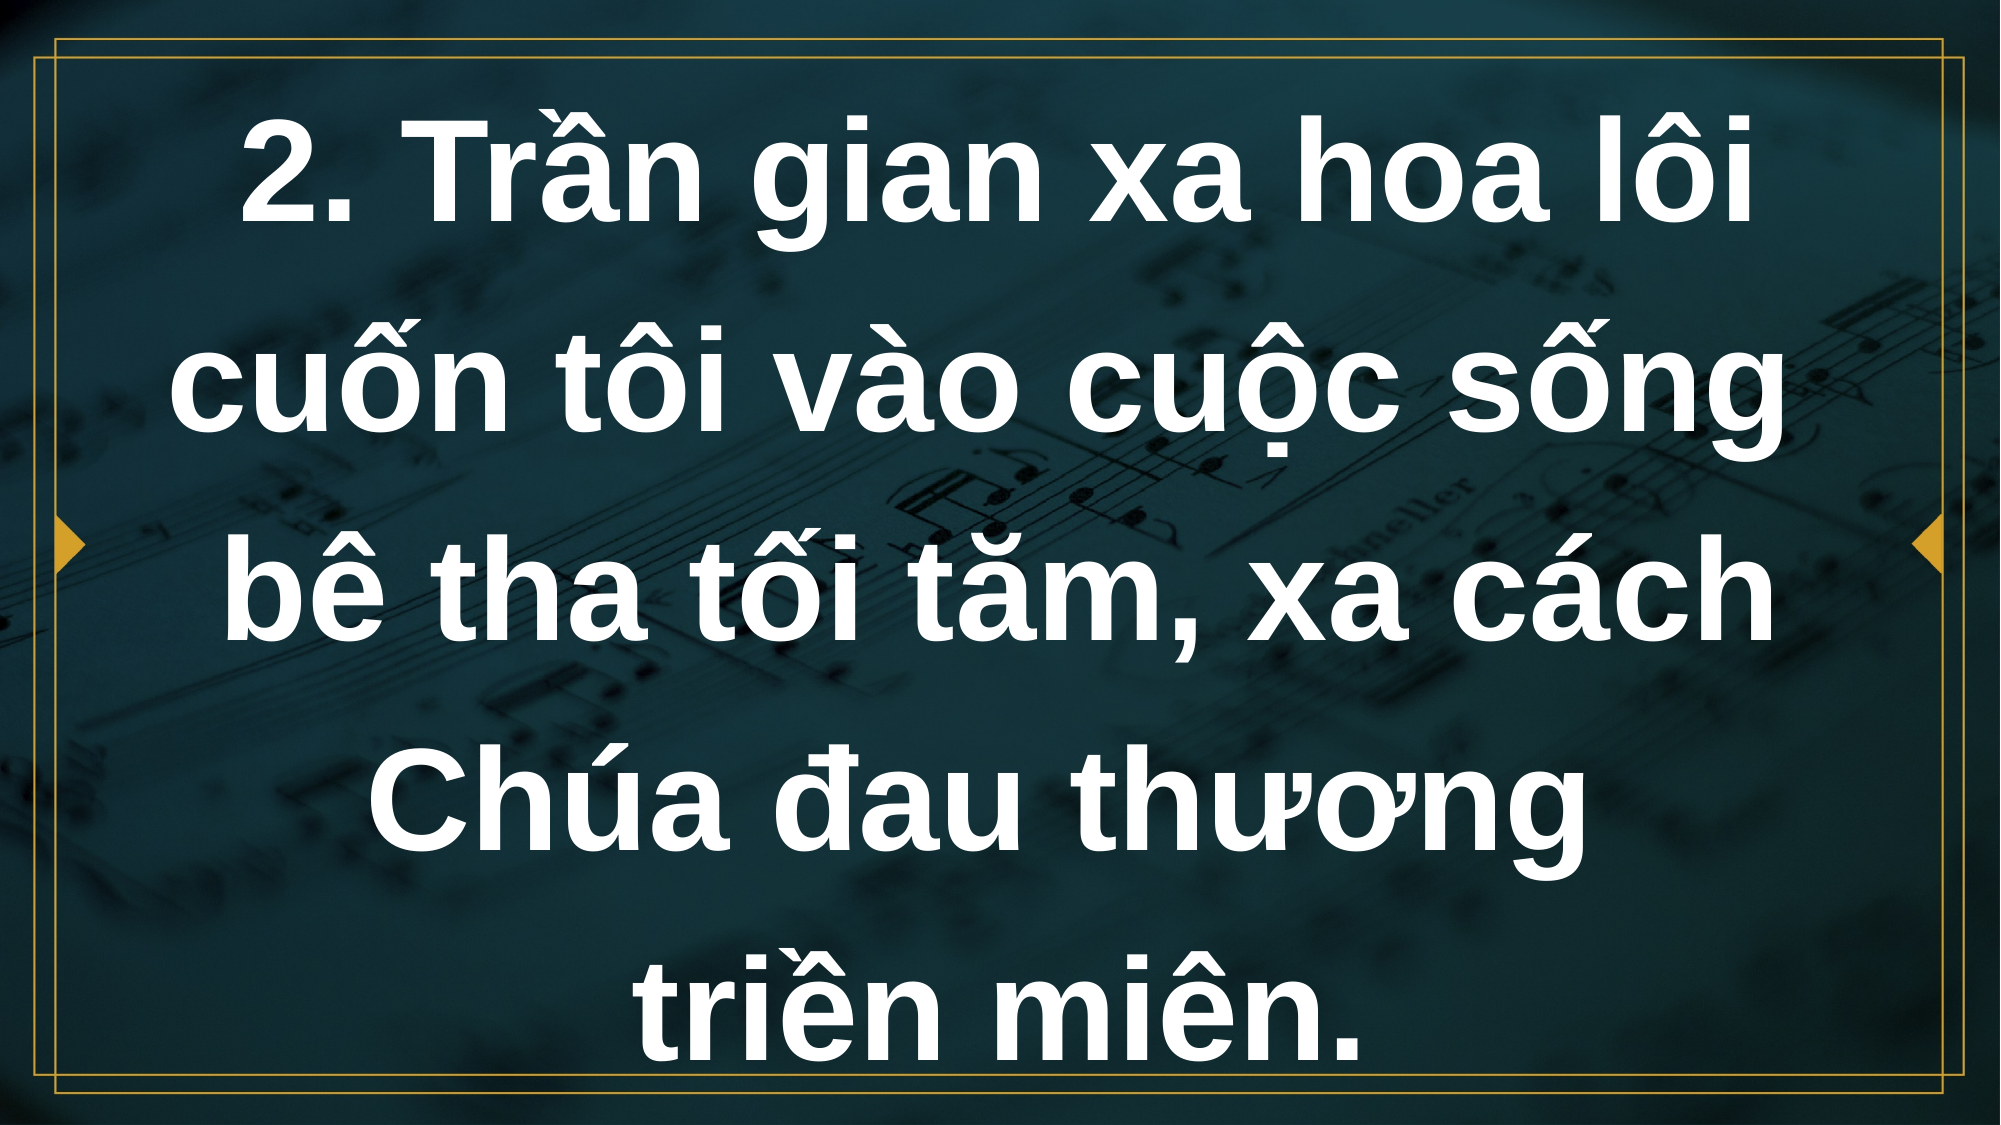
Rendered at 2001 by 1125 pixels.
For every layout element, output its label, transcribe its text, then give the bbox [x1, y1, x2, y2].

picture [0, 0, 2000, 1125]
title 2. Trần gian xa hoa lôi cuốn tôi vào cuộc sống bê tha tối tăm, xa cách Chúa đau thương triền miên. [55, 53, 1945, 1077]
